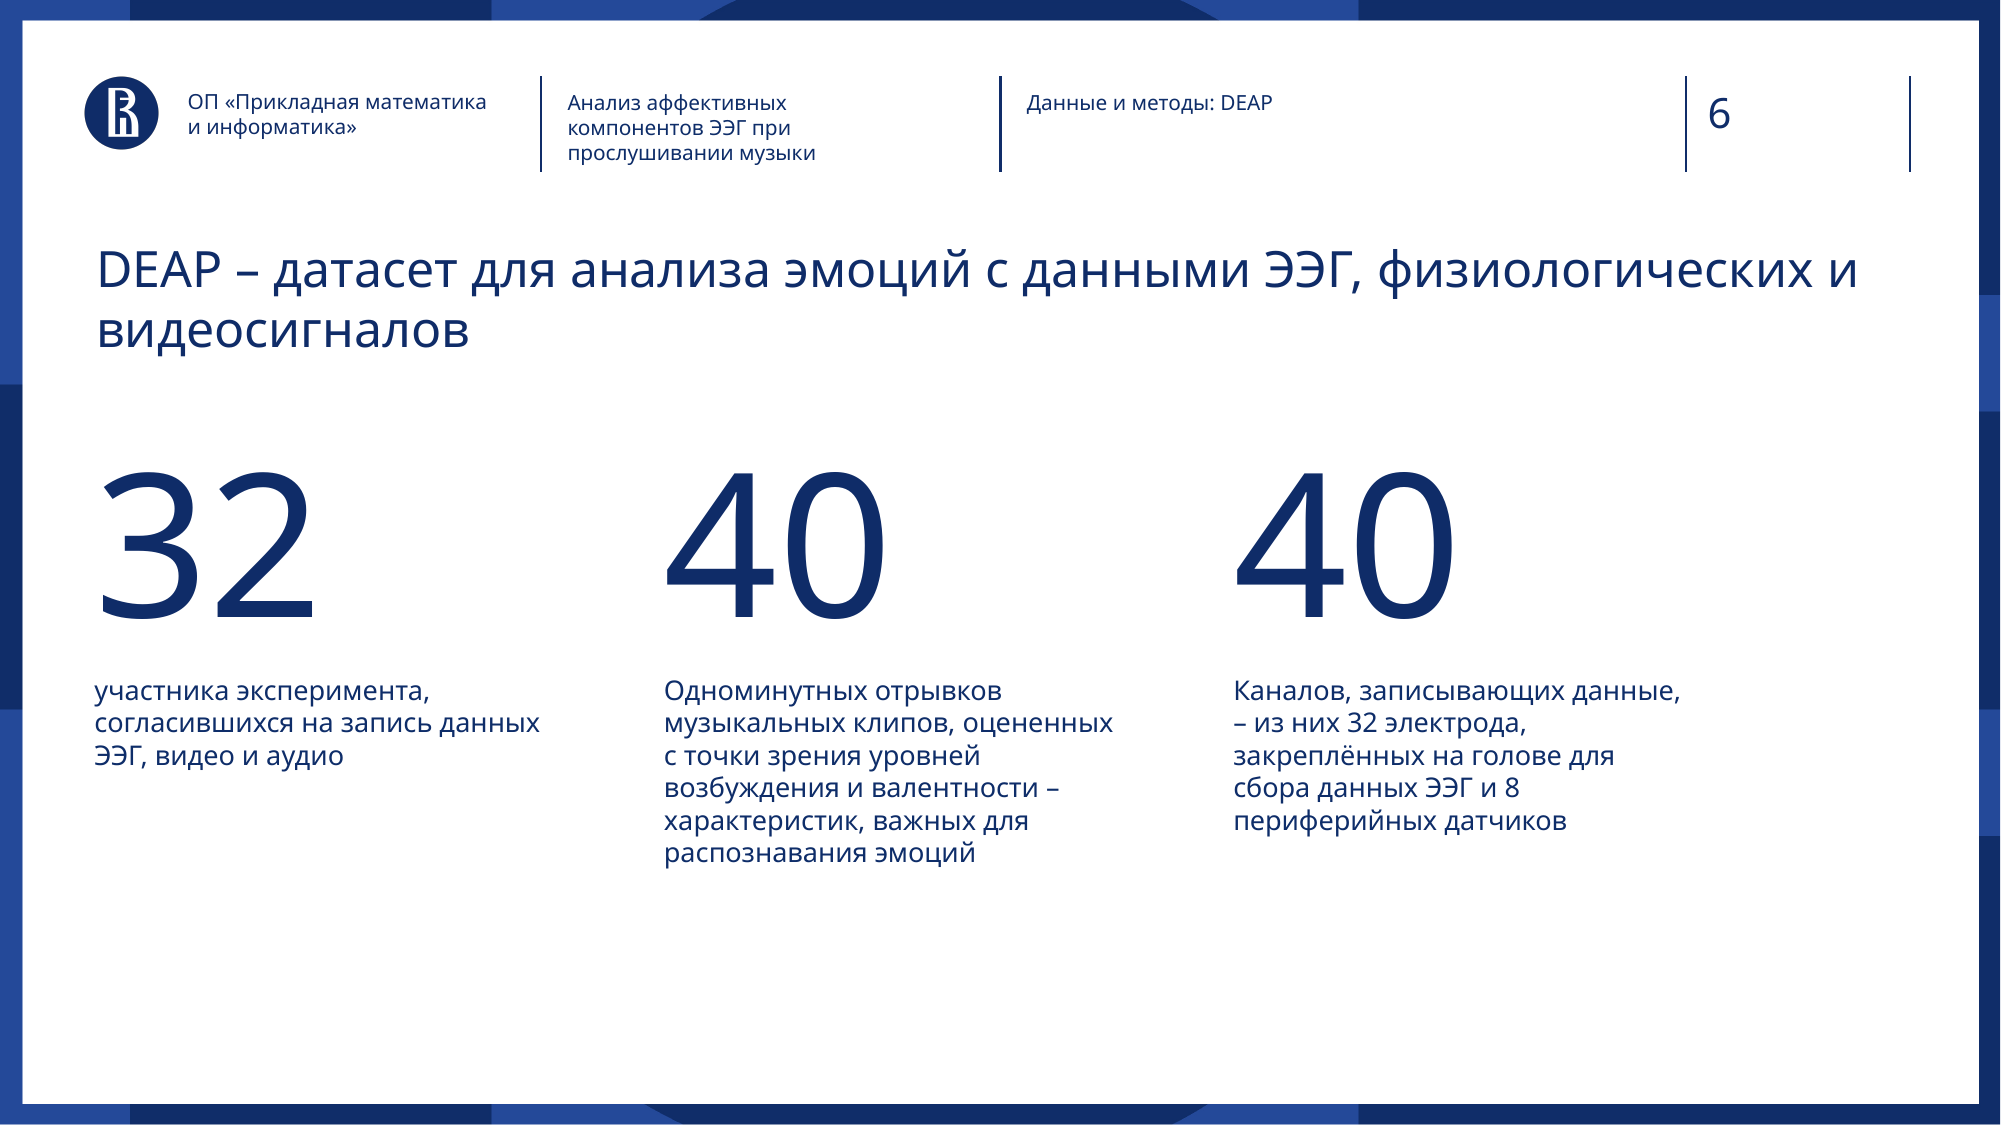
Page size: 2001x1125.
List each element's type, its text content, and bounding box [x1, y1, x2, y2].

list Данные и методы: DEAP [1026, 90, 1367, 157]
list Каналов, записывающих данные, – из них 32 электрода, закреплённых на голове для сбора данных ЭЭГ и 8 периферийных датчиков [1233, 673, 1686, 931]
picture [0, 0, 2001, 1125]
list Одноминутных отрывков музыкальных клипов, оцененных с точки зрения уровней возбуждения и валентности – характеристик, важных для распознавания эмоций [663, 673, 1117, 931]
list 32 [94, 444, 547, 636]
list Анализ аффективных компонентов ЭЭГ при прослушивании музыки [567, 90, 907, 157]
list ОП «Прикладная математика и информатика» [187, 88, 500, 157]
title DEAP – датасет для анализа эмоций с данными ЭЭГ, физиологических и видеосигналов [96, 237, 1911, 365]
list 40 [1233, 444, 1686, 636]
list участника эксперимента, согласившихся на запись данных ЭЭГ, видео и аудио [94, 673, 547, 931]
list 40 [663, 444, 1117, 636]
